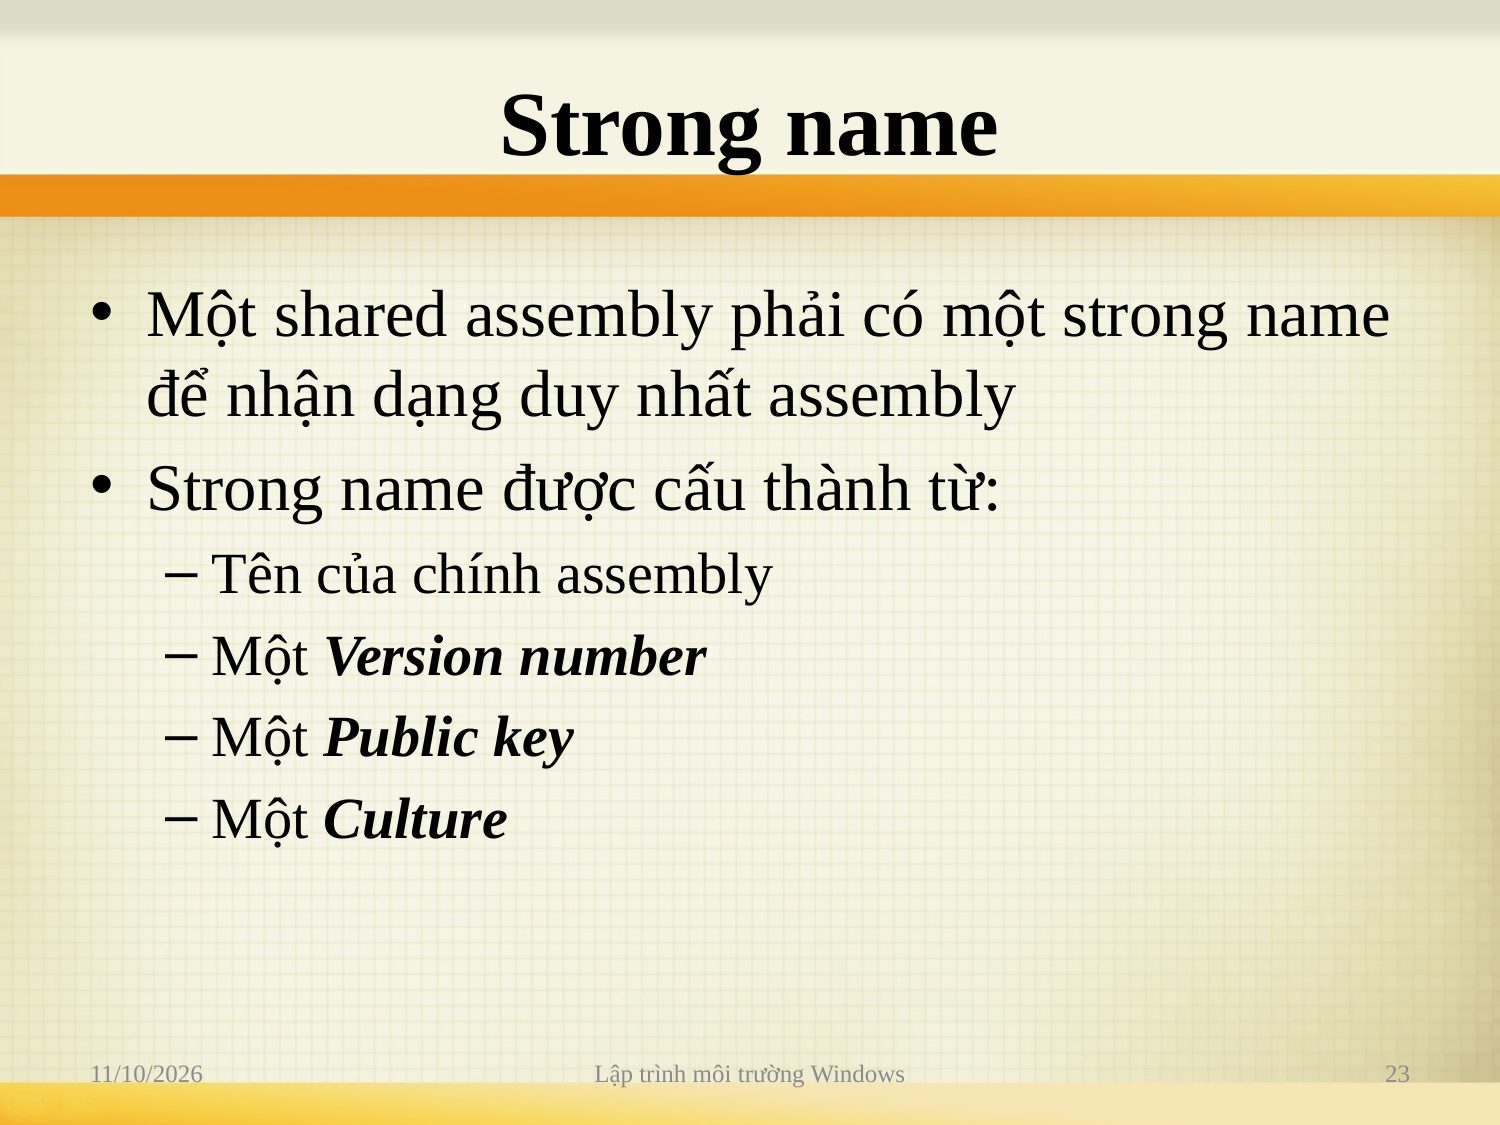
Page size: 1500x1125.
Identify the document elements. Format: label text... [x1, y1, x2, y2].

picture [0, 0, 1500, 1125]
title Strong name [75, 24, 1425, 213]
list Một shared assembly phải có một strong name để nhận dạng duy nhất assembly Strong name được cấu thành từ: Tên của chính assembly Một Version number Một Public key Một Culture [75, 262, 1425, 1005]
footer Lập trình môi trường Windows [512, 1042, 988, 1103]
slide_number 23 [1074, 1042, 1425, 1103]
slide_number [75, 1042, 425, 1103]
